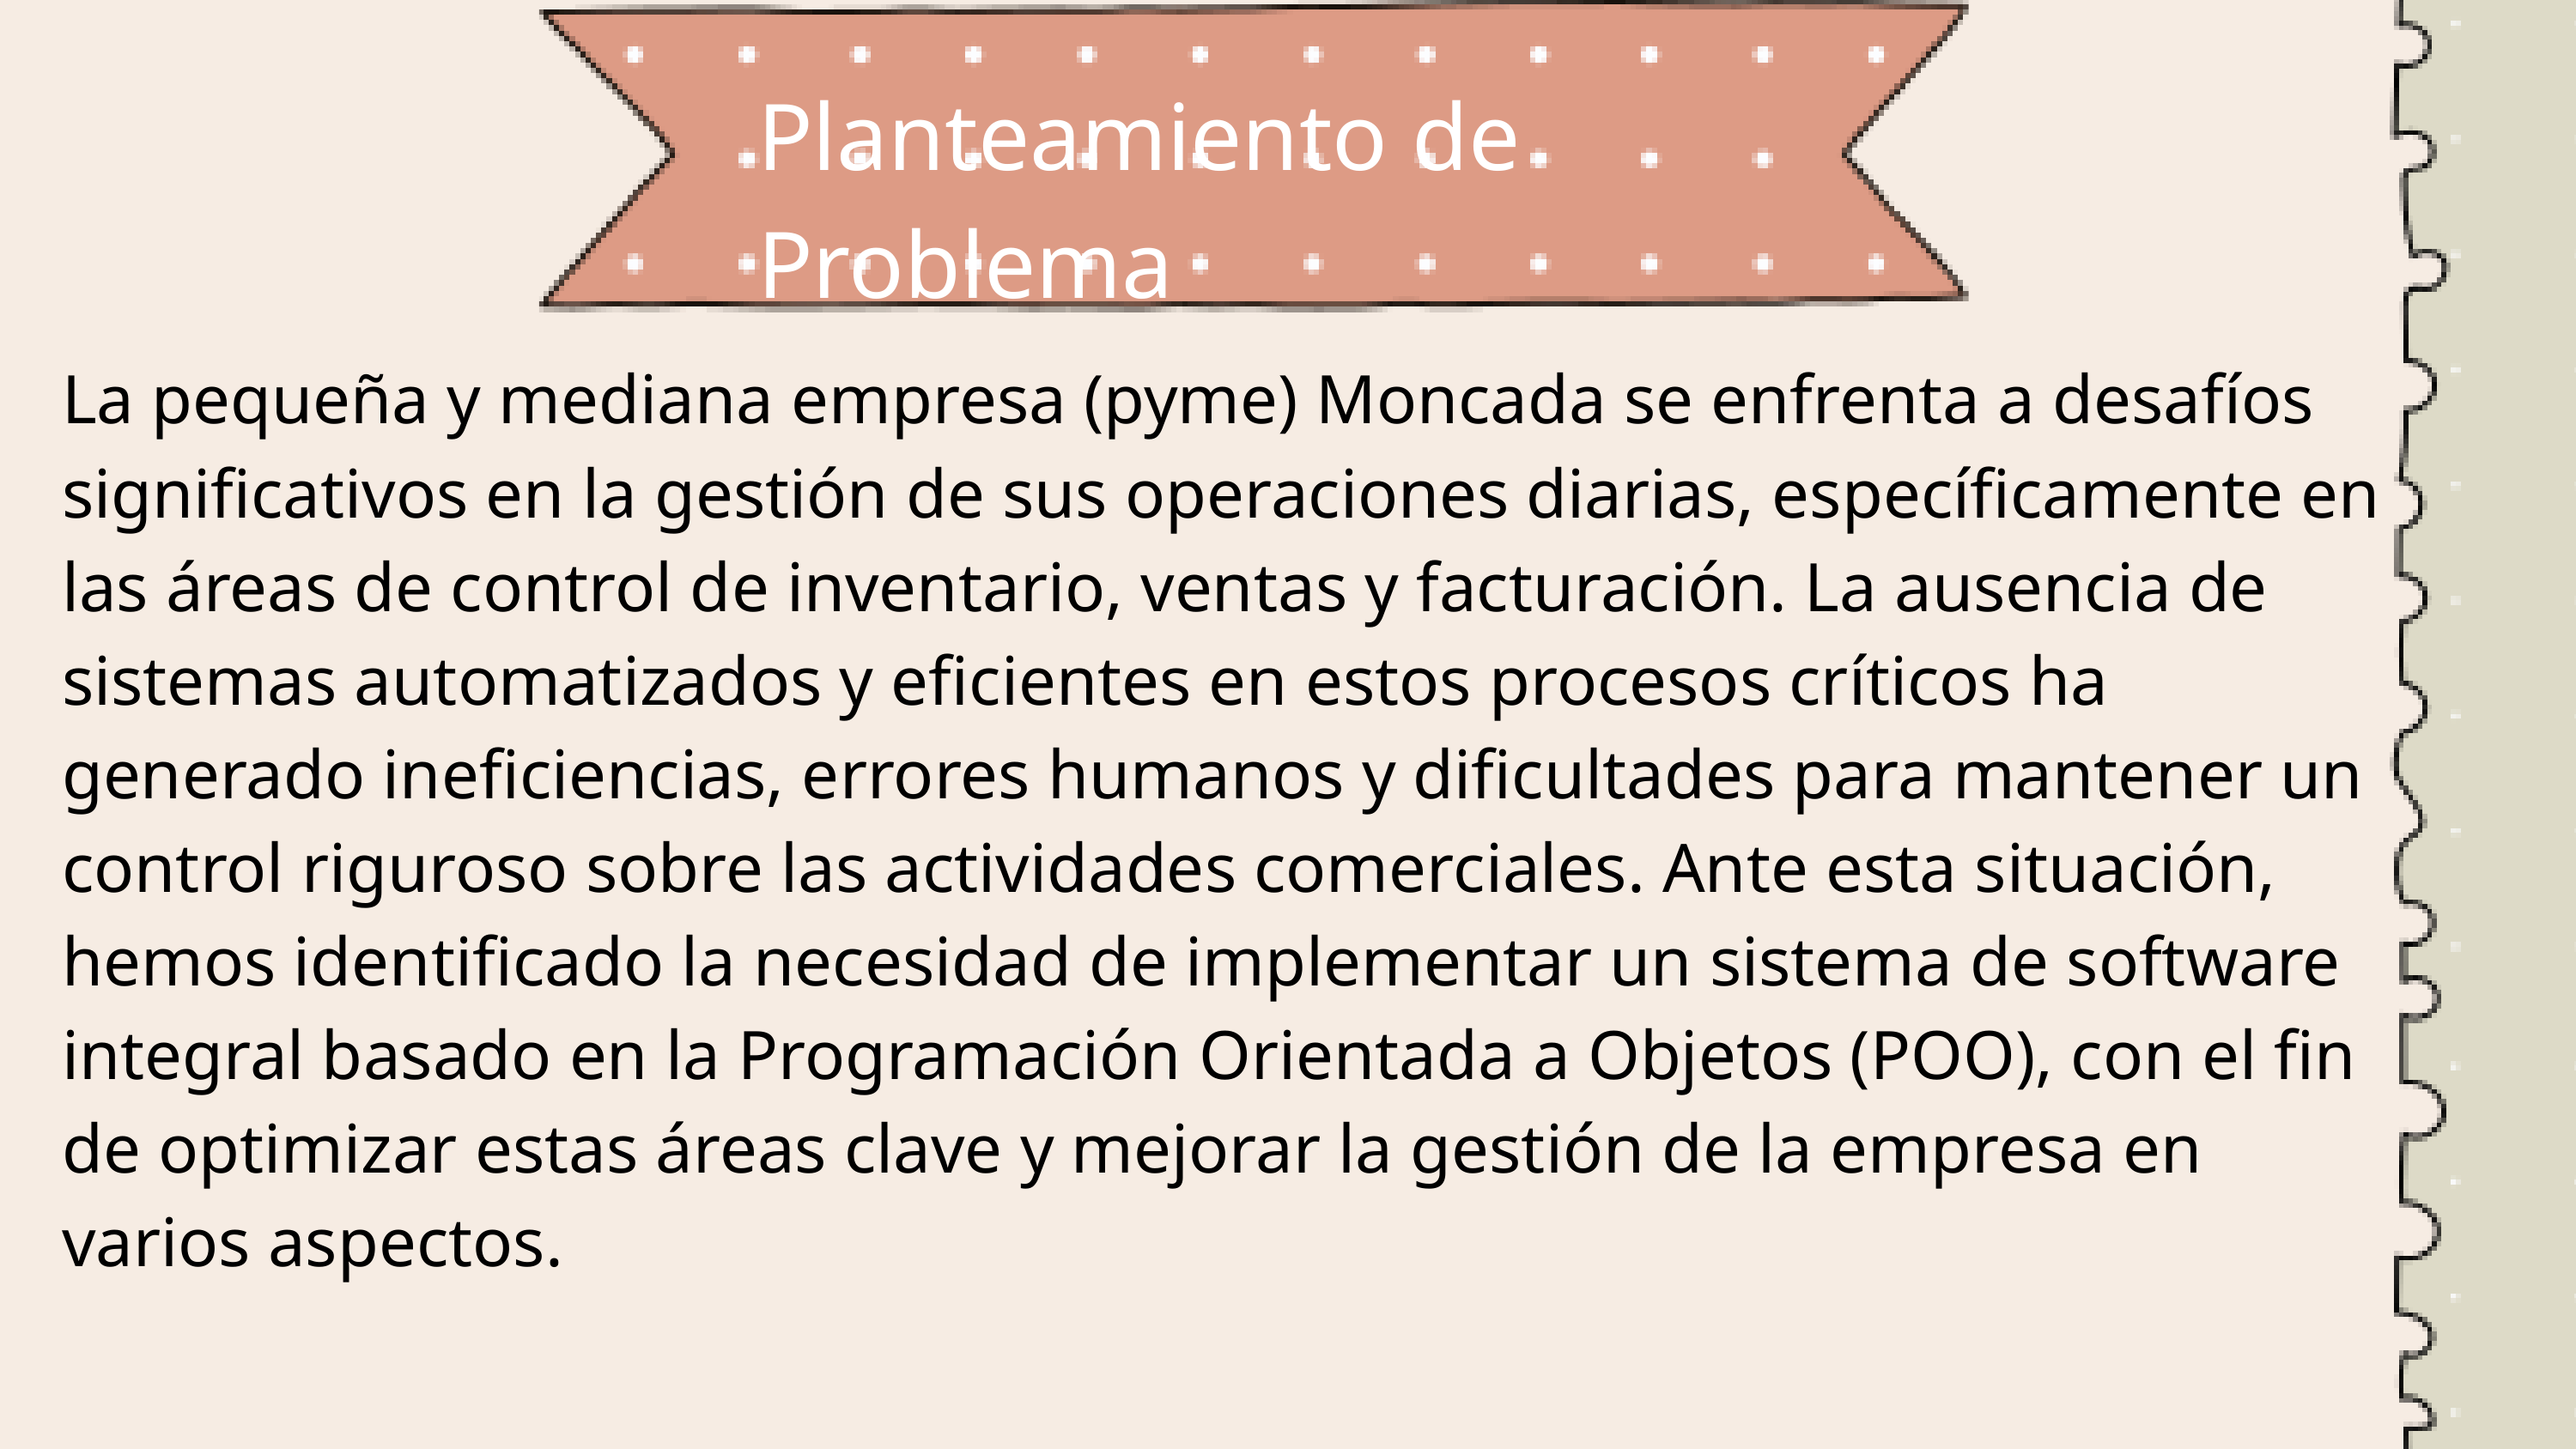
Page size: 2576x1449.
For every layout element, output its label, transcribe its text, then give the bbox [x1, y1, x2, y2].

text_box [2390, 0, 2576, 1449]
text_box Planteamiento de Problema [756, 59, 1837, 318]
text_box [538, 0, 1969, 312]
text_box La pequeña y mediana empresa (pyme) Moncada se enfrenta a desafíos significativos en la gestión de sus operaciones diarias, específicamente en las áreas de control de inventario, ventas y facturación. La ausencia de sistemas automatizados y eficientes en estos procesos críticos ha generado ineficiencias, errores humanos y dificultades para mantener un control riguroso sobre las actividades comerciales. Ante esta situación, hemos identificado la necesidad de implementar un sistema de software integral basado en la Programación Orientada a Objetos (POO), con el fin de optimizar estas áreas clave y mejorar la gestión de la empresa en varios aspectos. [62, 343, 2391, 1449]
